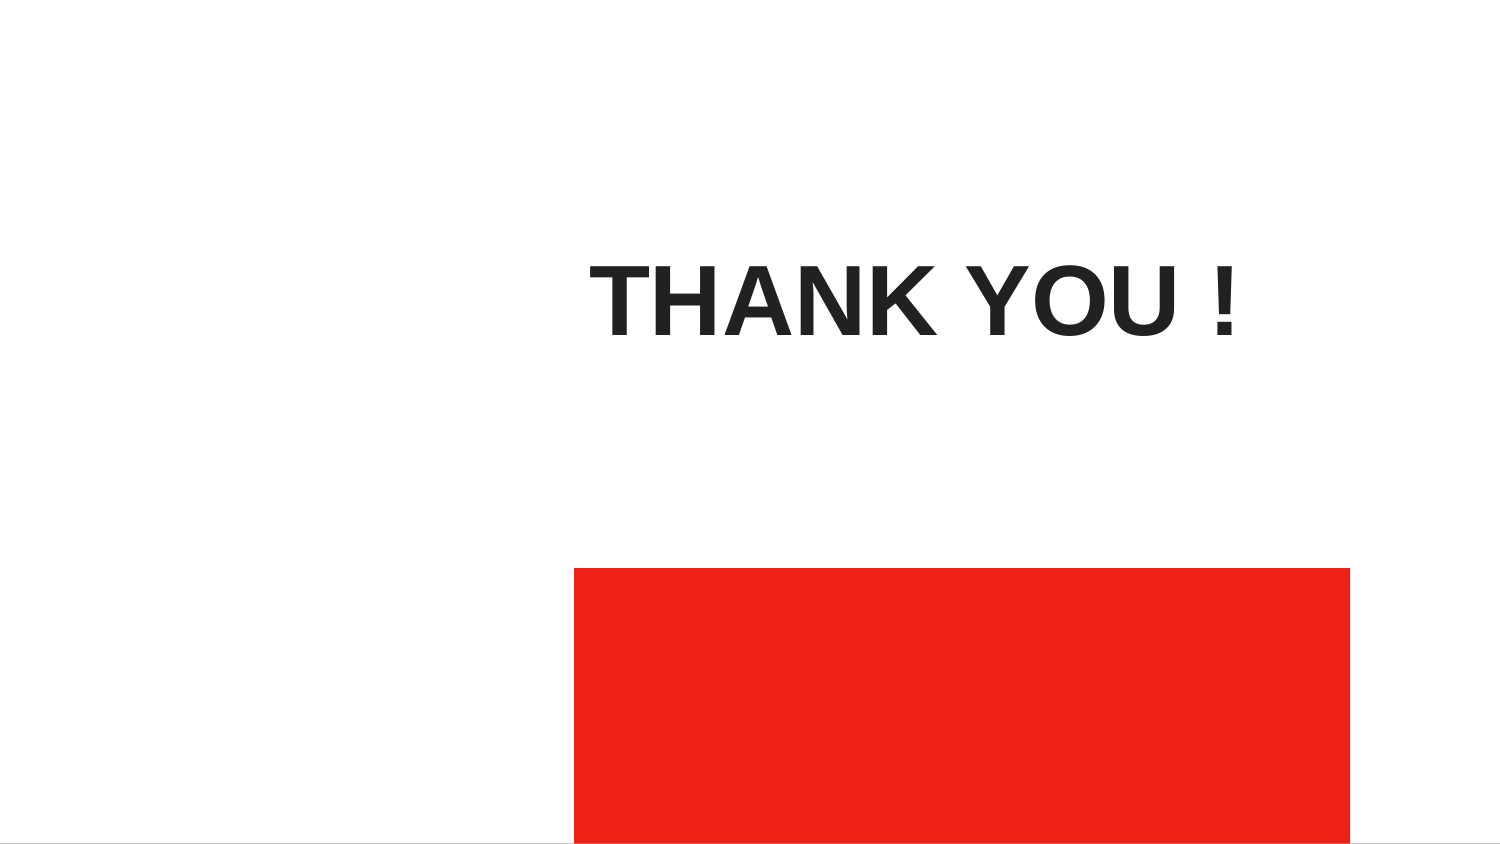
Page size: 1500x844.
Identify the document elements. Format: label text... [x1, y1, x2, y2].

title THANK YOU ! [574, 56, 1351, 535]
